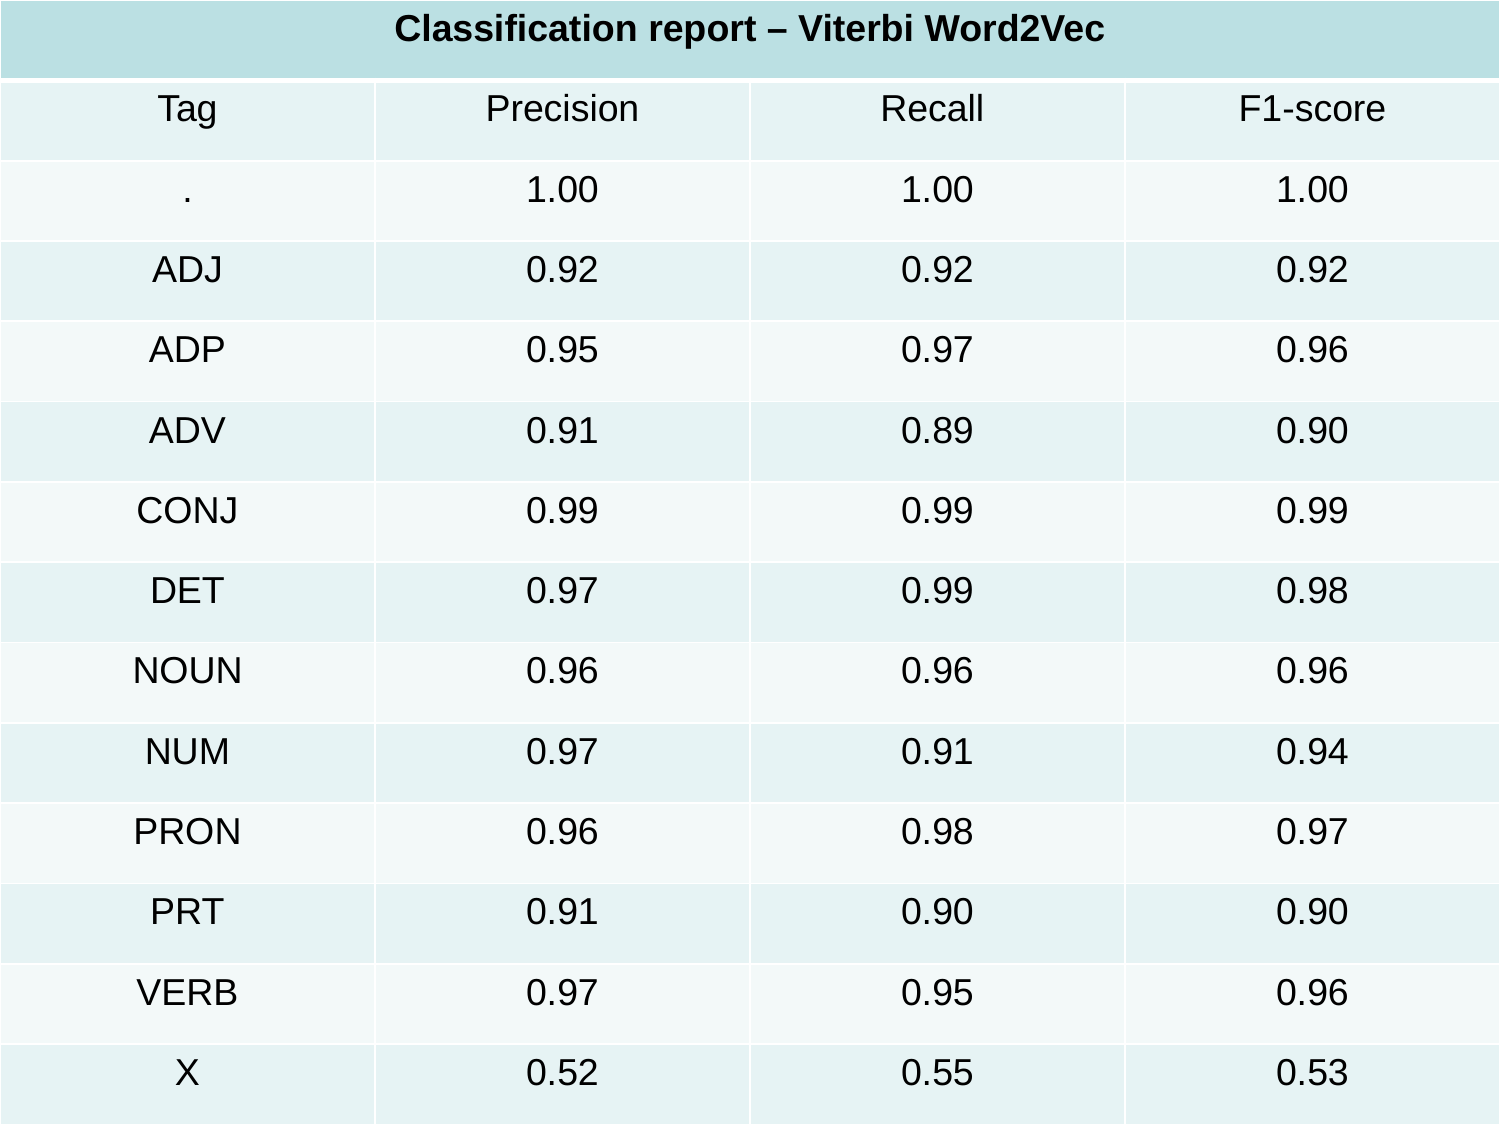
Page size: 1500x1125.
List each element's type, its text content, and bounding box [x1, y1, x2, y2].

table_cell 0.98 [751, 804, 1124, 883]
table_cell ADP [1, 322, 374, 401]
table_cell 0.91 [751, 724, 1124, 802]
table_cell PRON [1, 804, 374, 883]
table_cell 0.95 [751, 965, 1124, 1043]
table_cell F1-score [1126, 83, 1499, 160]
table_cell . [1, 162, 374, 240]
table_cell NOUN [1, 643, 374, 722]
table_cell ADJ [1, 242, 374, 320]
table_cell 0.92 [751, 242, 1124, 320]
table_cell 0.96 [1126, 322, 1499, 401]
table_cell 0.97 [376, 724, 749, 802]
table_cell 0.52 [376, 1045, 749, 1124]
table_cell 1.00 [751, 162, 1124, 240]
table_cell 0.98 [1126, 563, 1499, 642]
table_cell 0.55 [751, 1045, 1124, 1124]
table_cell 0.90 [751, 884, 1124, 963]
table_cell 0.99 [1126, 483, 1499, 561]
table_cell PRT [1, 884, 374, 963]
table_cell VERB [1, 965, 374, 1043]
table_cell 0.53 [1126, 1045, 1499, 1124]
table_cell 1.00 [1126, 162, 1499, 240]
table_cell 0.96 [1126, 965, 1499, 1043]
table_cell 0.99 [751, 483, 1124, 561]
table_cell 0.96 [376, 643, 749, 722]
table_cell 1.00 [376, 162, 749, 240]
table_cell ADV [1, 402, 374, 481]
table_cell 0.92 [376, 242, 749, 320]
table_cell 0.94 [1126, 724, 1499, 802]
table_cell 0.89 [751, 402, 1124, 481]
table_cell 0.90 [1126, 884, 1499, 963]
table_cell 0.97 [1126, 804, 1499, 883]
table_cell Tag [1, 83, 374, 160]
table_cell Precision [376, 83, 749, 160]
table_cell 0.95 [376, 322, 749, 401]
table_cell 0.97 [376, 563, 749, 642]
table_cell 0.99 [751, 563, 1124, 642]
table_cell 0.91 [376, 884, 749, 963]
table_cell NUM [1, 724, 374, 802]
table_cell 0.96 [751, 643, 1124, 722]
table_cell 0.96 [376, 804, 749, 883]
table_cell 0.97 [376, 965, 749, 1043]
table_cell 0.90 [1126, 402, 1499, 481]
table_cell 0.99 [376, 483, 749, 561]
table_cell 0.96 [1126, 643, 1499, 722]
table_cell X [1, 1045, 374, 1124]
table_cell 0.92 [1126, 242, 1499, 320]
table_cell Recall [751, 83, 1124, 160]
table_cell DET [1, 563, 374, 642]
table_header Classification report – Viterbi Word2Vec [1, 1, 1499, 78]
table_cell CONJ [1, 483, 374, 561]
table_cell 0.97 [751, 322, 1124, 401]
table_cell 0.91 [376, 402, 749, 481]
